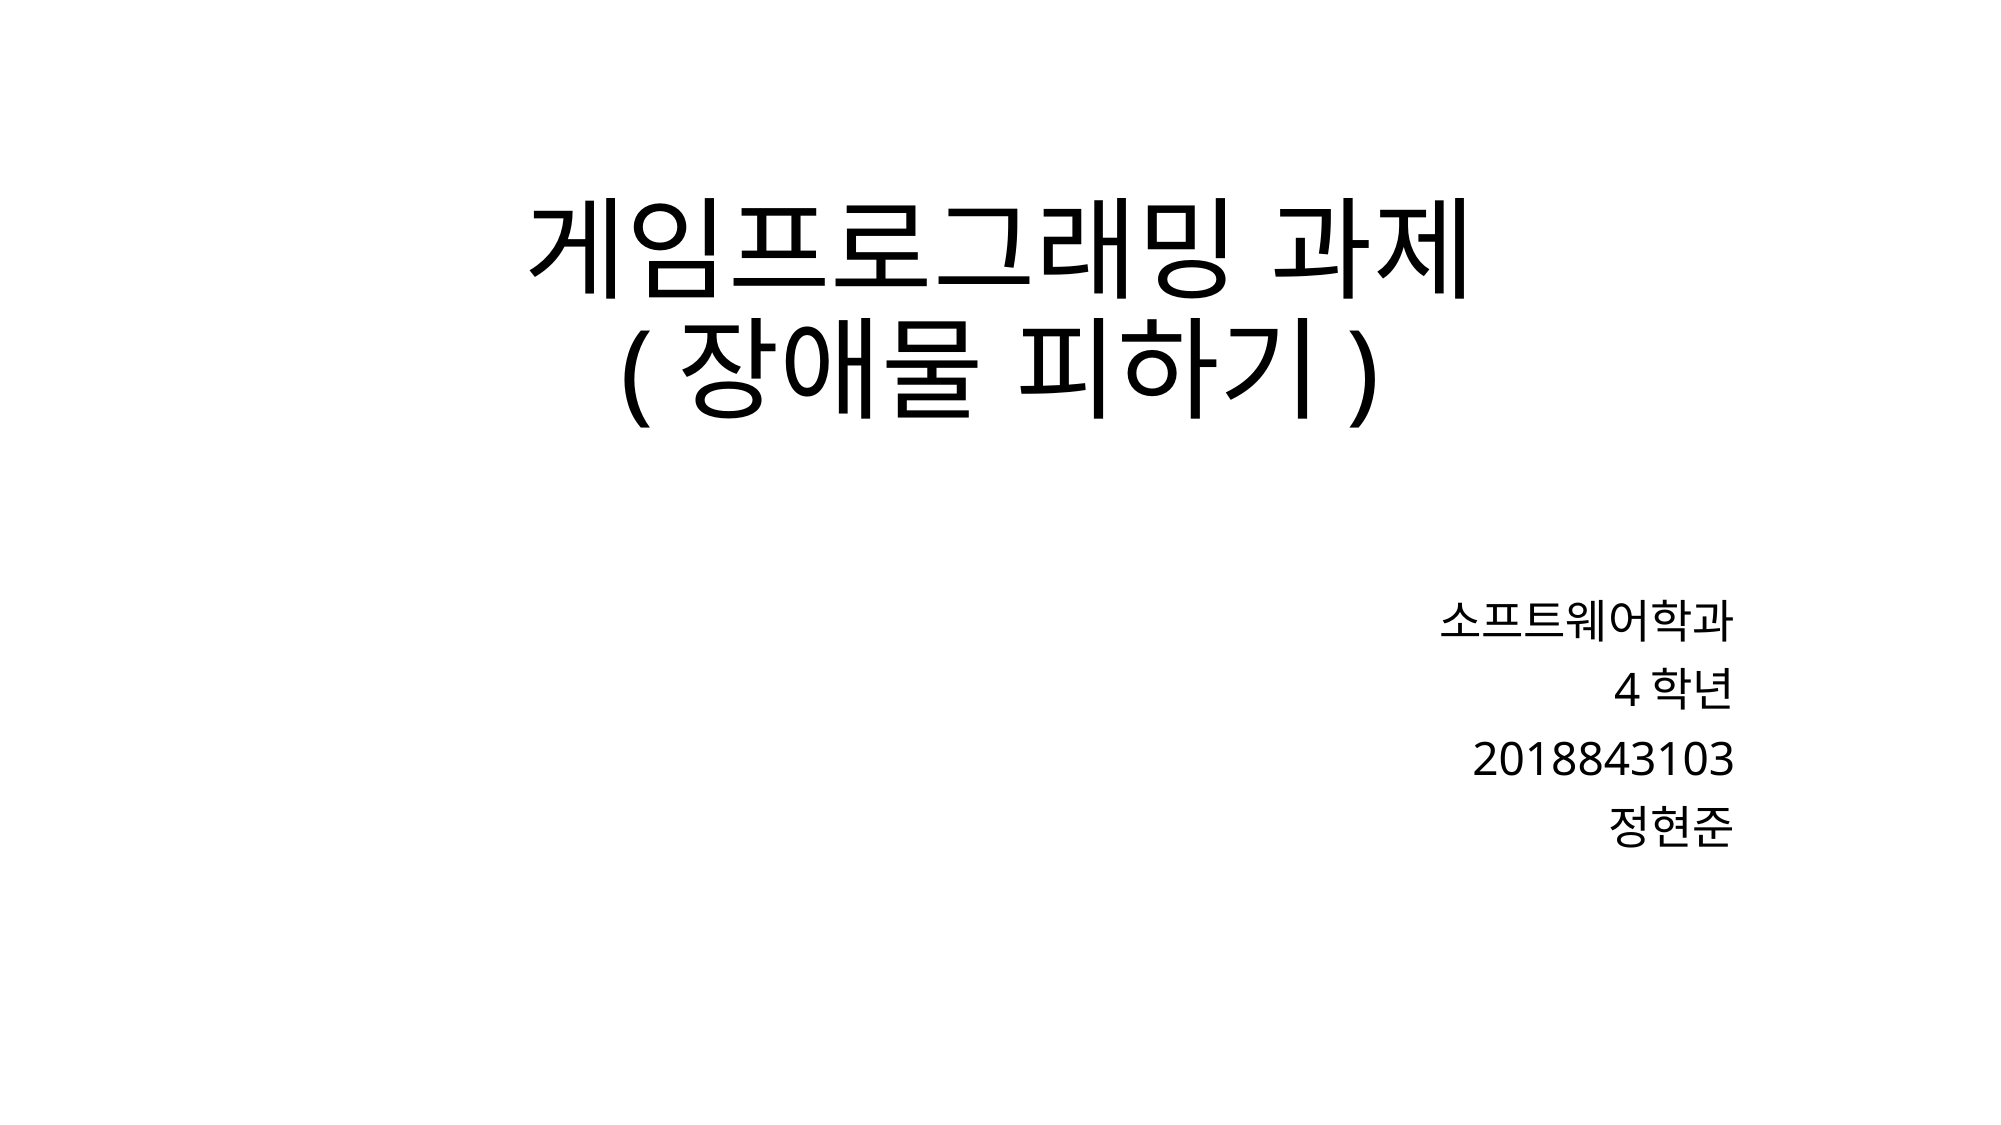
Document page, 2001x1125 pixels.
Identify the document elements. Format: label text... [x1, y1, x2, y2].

title 게임프로그래밍 과제 (장애물 피하기) [249, 184, 1750, 576]
subtitle 소프트웨어학과 4학년 2018843103 정현준 [249, 590, 1750, 863]
